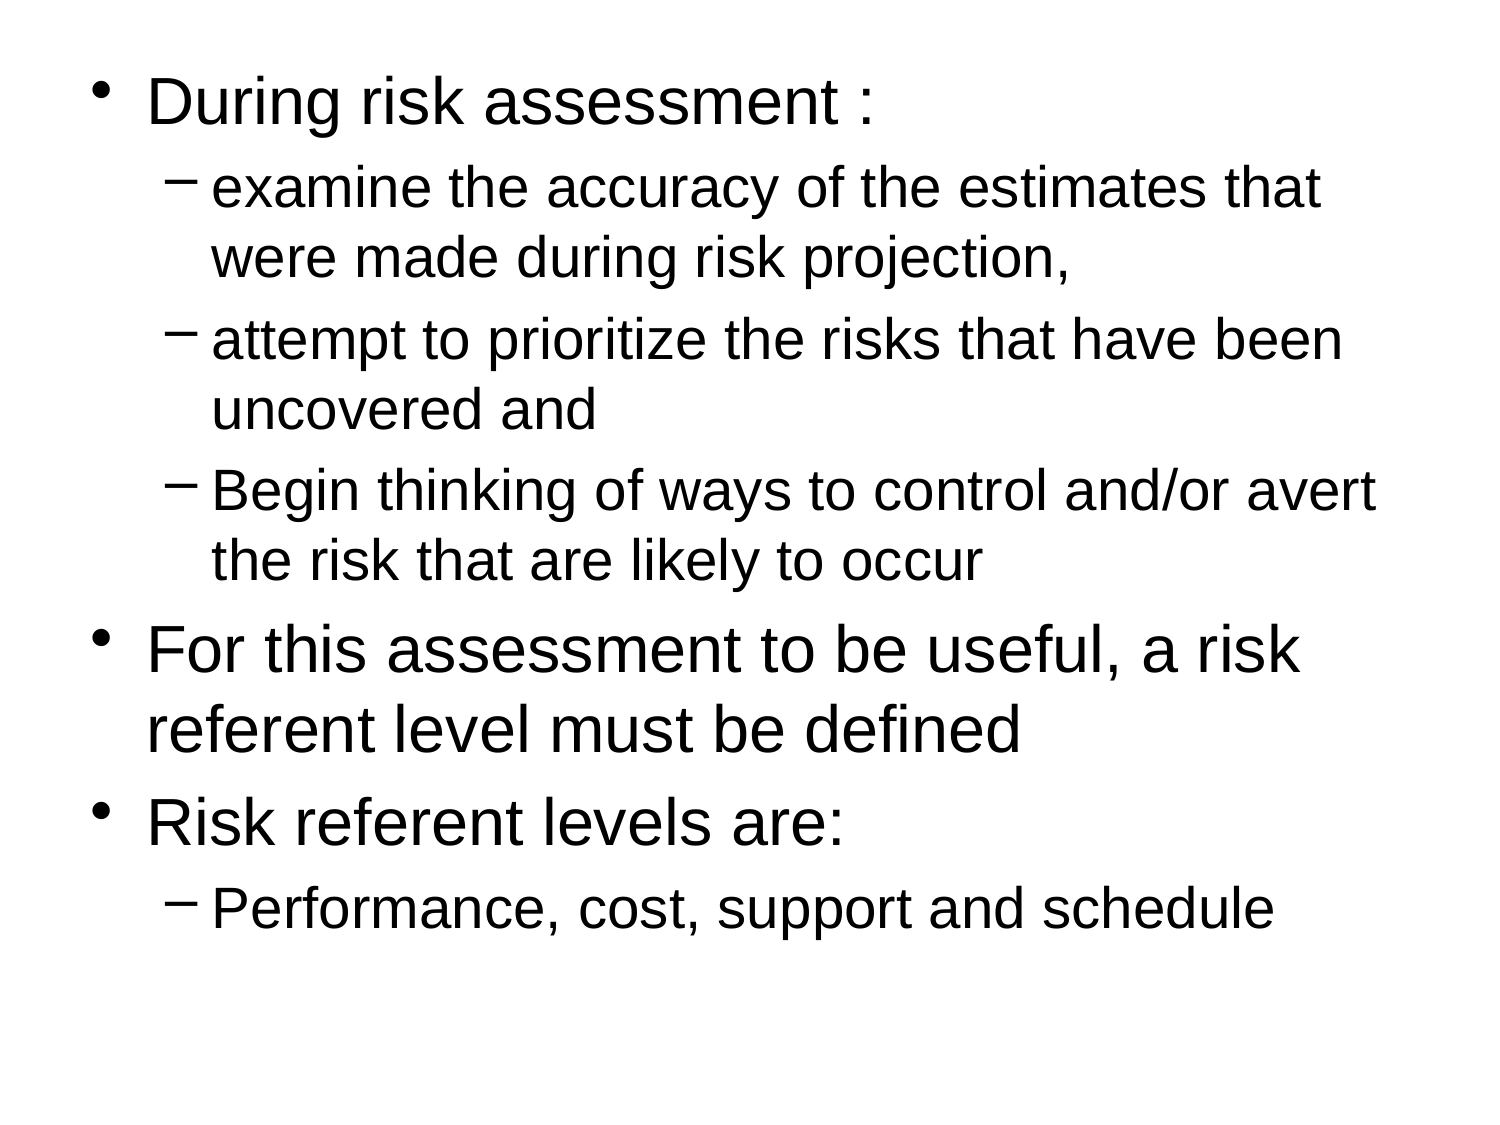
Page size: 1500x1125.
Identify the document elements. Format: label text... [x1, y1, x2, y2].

list During risk assessment : examine the accuracy of the estimates that were made during risk projection, attempt to prioritize the risks that have been uncovered and Begin thinking of ways to control and/or avert the risk that are likely to occur For this assessment to be useful, a risk referent level must be defined Risk referent levels are: Performance, cost, support and schedule [74, 49, 1426, 1006]
